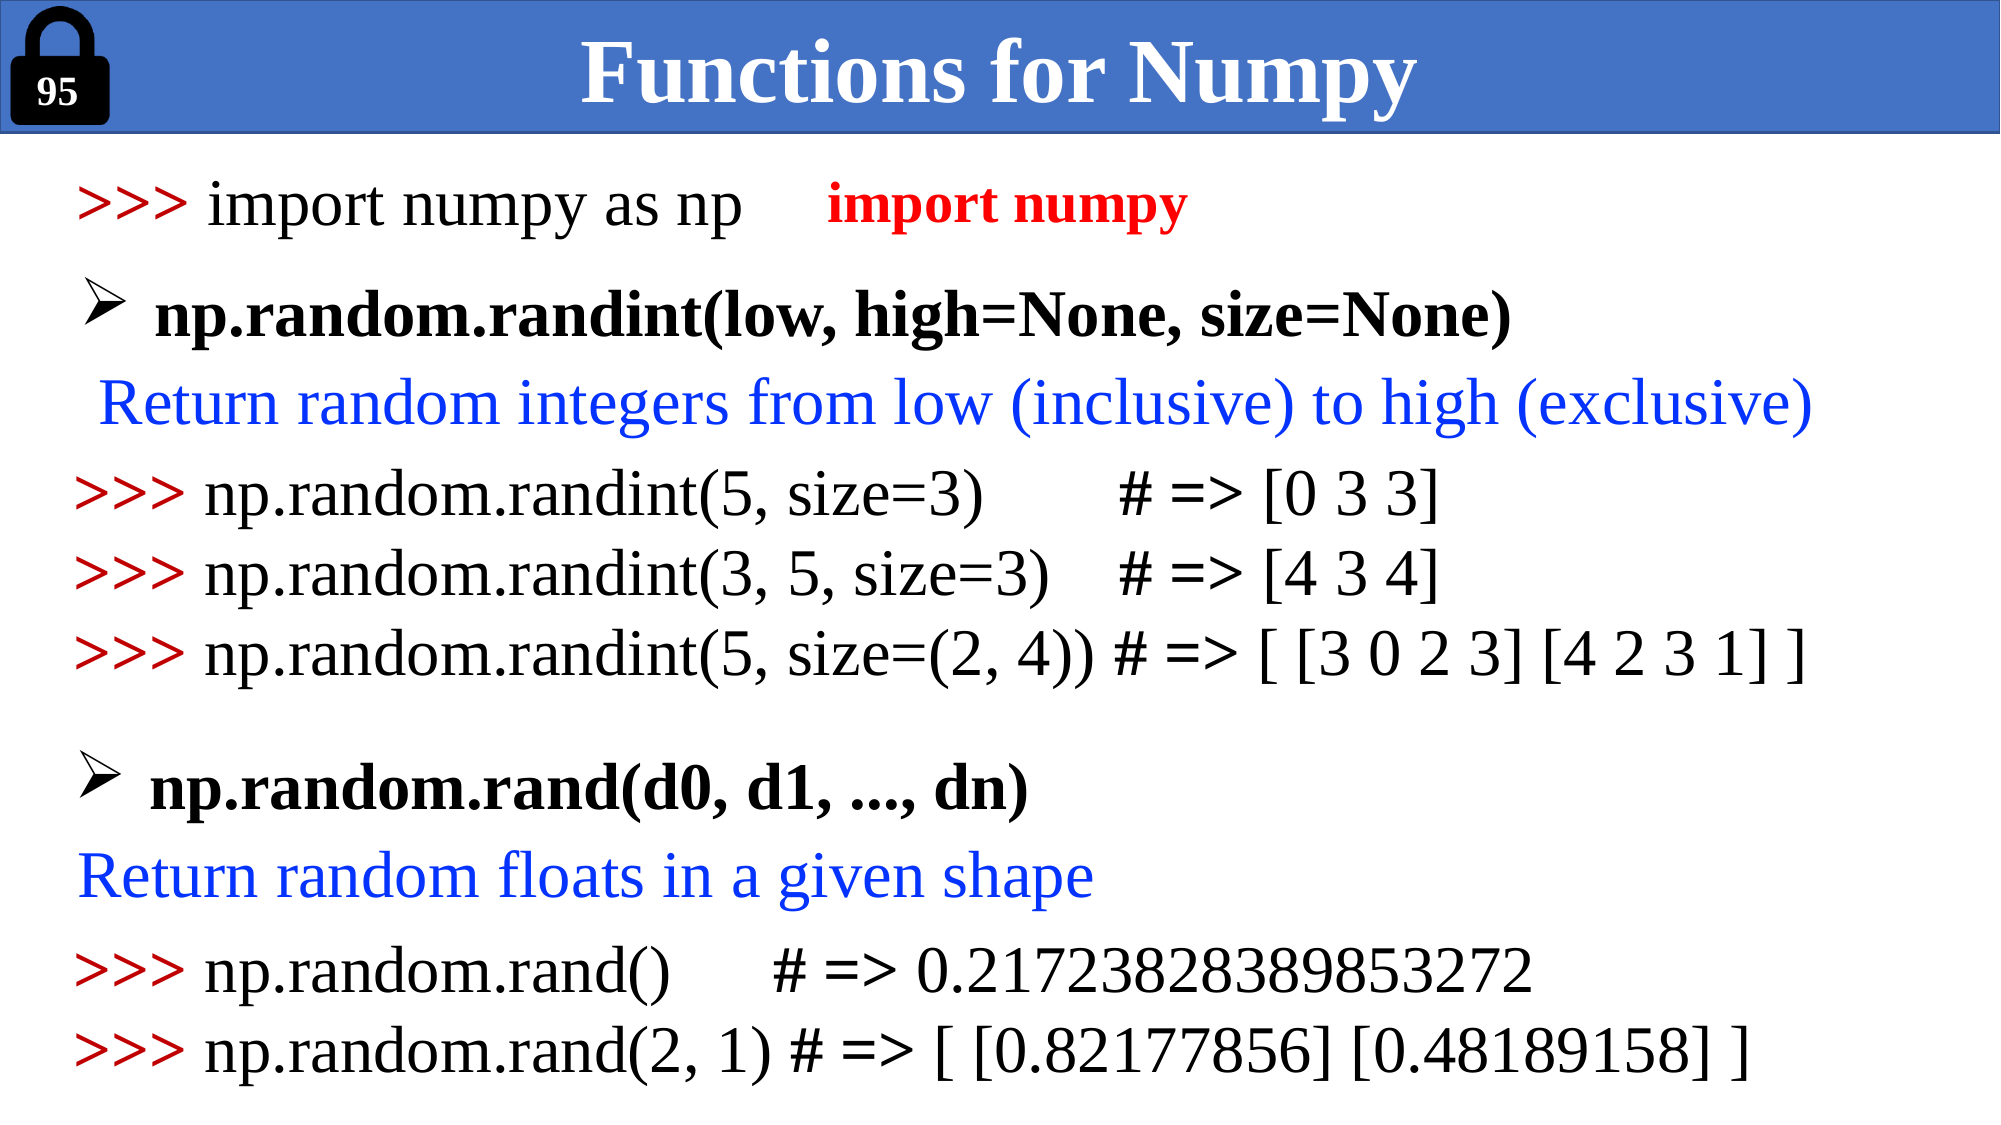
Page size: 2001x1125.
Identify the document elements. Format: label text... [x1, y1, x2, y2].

picture [0, 6, 119, 125]
text_box >>> import numpy as np [61, 151, 760, 247]
text_box Functions for Numpy [0, 0, 2000, 134]
text_box np.random.randint(low, high=None, size=None) [64, 262, 1530, 358]
text_box np.random.rand(d0, d1, ..., dn) [59, 735, 1046, 830]
text_box >>> np.random.rand() # => 0.21723828389853272 >>> np.random.rand(2, 1) # => [ [0.82177856] [0.48189158] ] [58, 918, 1770, 1094]
text_box Return random floats in a given shape [62, 822, 1111, 918]
text_box import numpy [812, 156, 1215, 242]
text_box Return random integers from low (inclusive) to high (exclusive) [84, 350, 1831, 445]
text_box >>> np.random.randint(5, size=3) # => [0 3 3] >>> np.random.randint(3, 5, size=3) # => [4 3 4] >>> np.random.randint(5, size=(2, 4)) # => [ [3 0 2 3] [4 2 3 1] ] [59, 441, 1876, 696]
